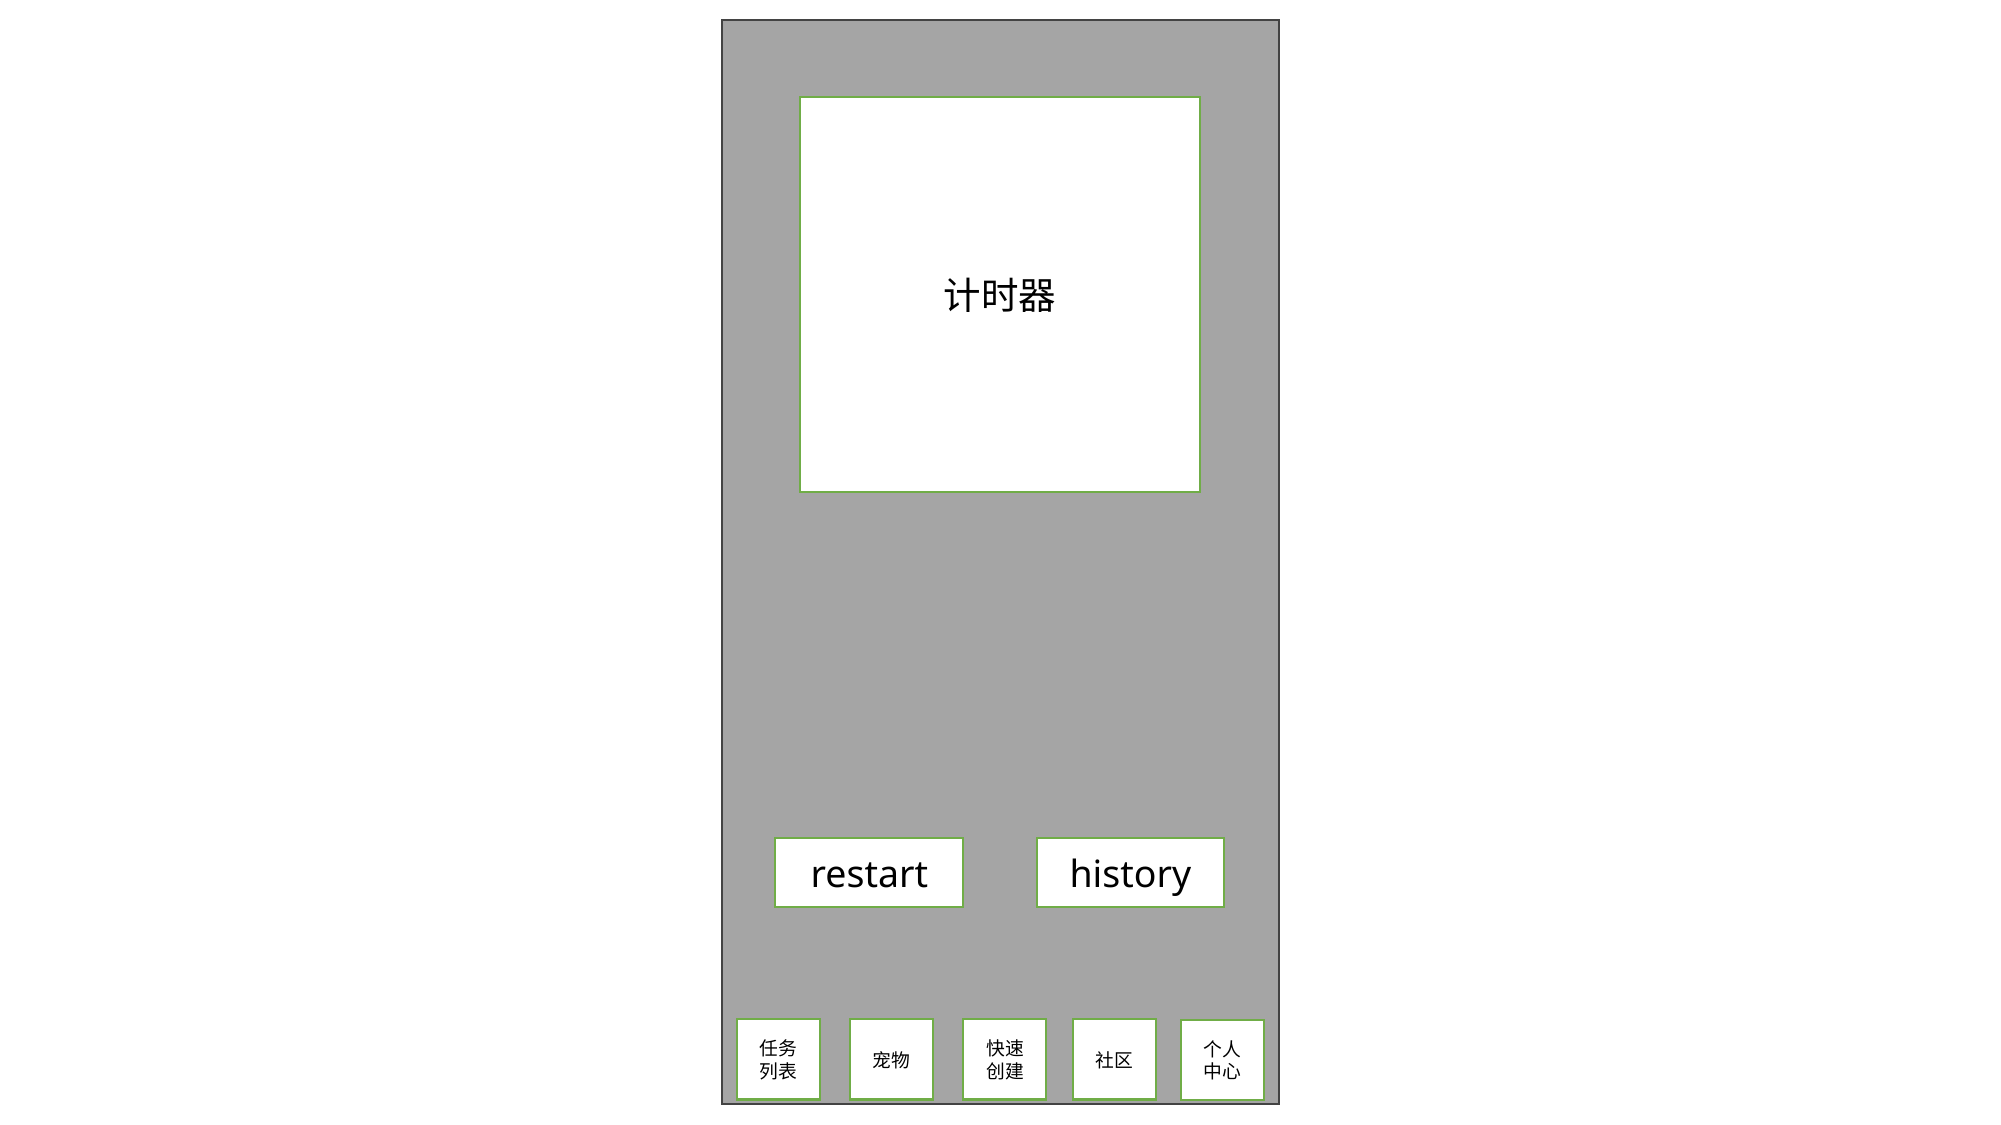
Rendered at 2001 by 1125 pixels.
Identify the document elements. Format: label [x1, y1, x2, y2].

picture [720, 19, 1280, 1105]
